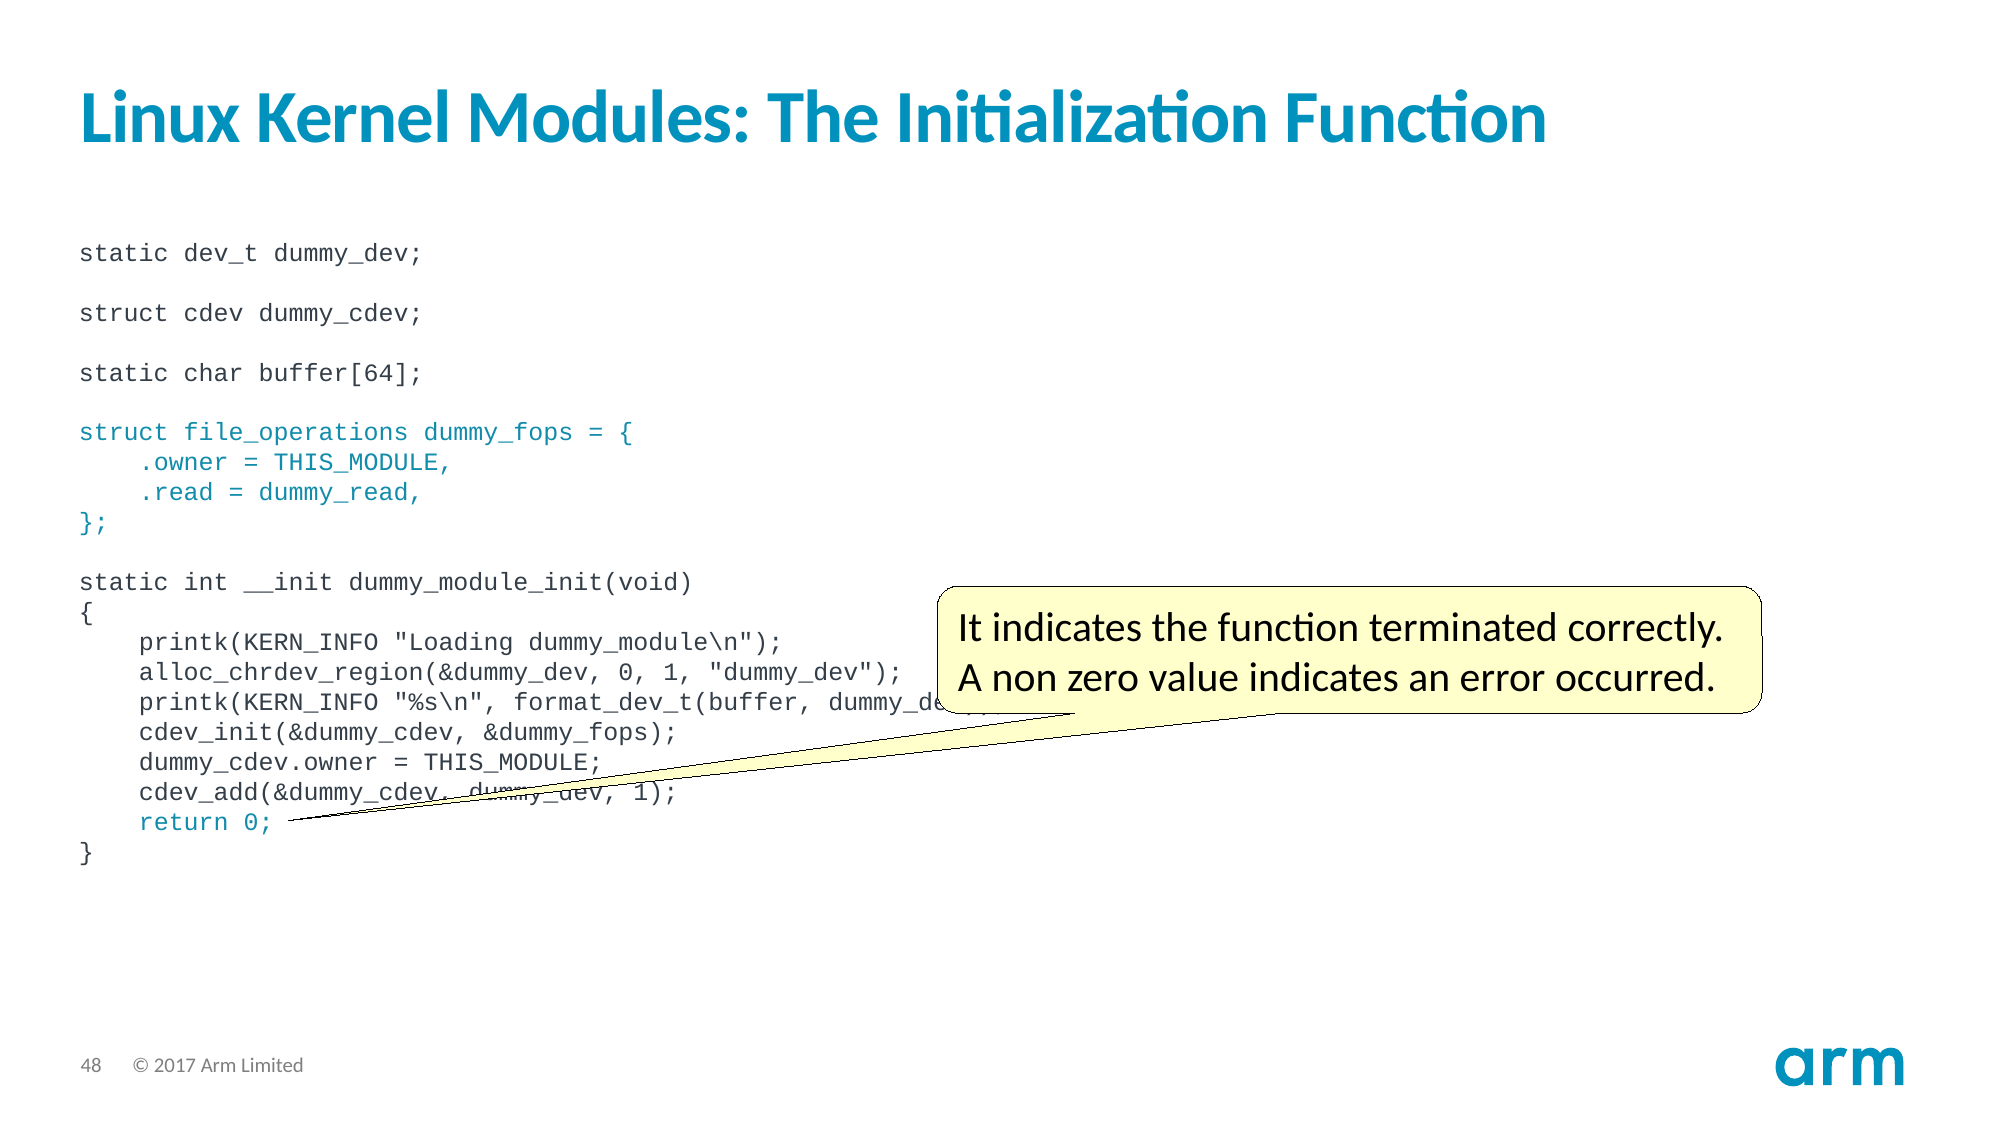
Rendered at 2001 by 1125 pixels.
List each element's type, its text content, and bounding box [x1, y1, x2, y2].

text_box It indicates the function terminated correctly. A non zero value indicates an error occurred. [288, 586, 1763, 821]
list static dev_t dummy_dev; struct cdev dummy_cdev; static char buffer[64]; struct file_operations dummy_fops = { .owner = THIS_MODULE, .read = dummy_read, }; static int __init dummy_module_init(void) { printk(KERN_INFO "Loading dummy_module\n"); alloc_chrdev_region(&dummy_dev, 0, 1, "dummy_dev"); printk(KERN_INFO "%s\n", format_dev_t(buffer, dummy_dev)); cdev_init(&dummy_cdev, &dummy_fops); dummy_cdev.owner = THIS_MODULE; cdev_add(&dummy_cdev, dummy_dev, 1); return 0; } [78, 236, 1313, 1038]
title Linux Kernel Modules: The Initialization Function [80, 48, 1915, 158]
